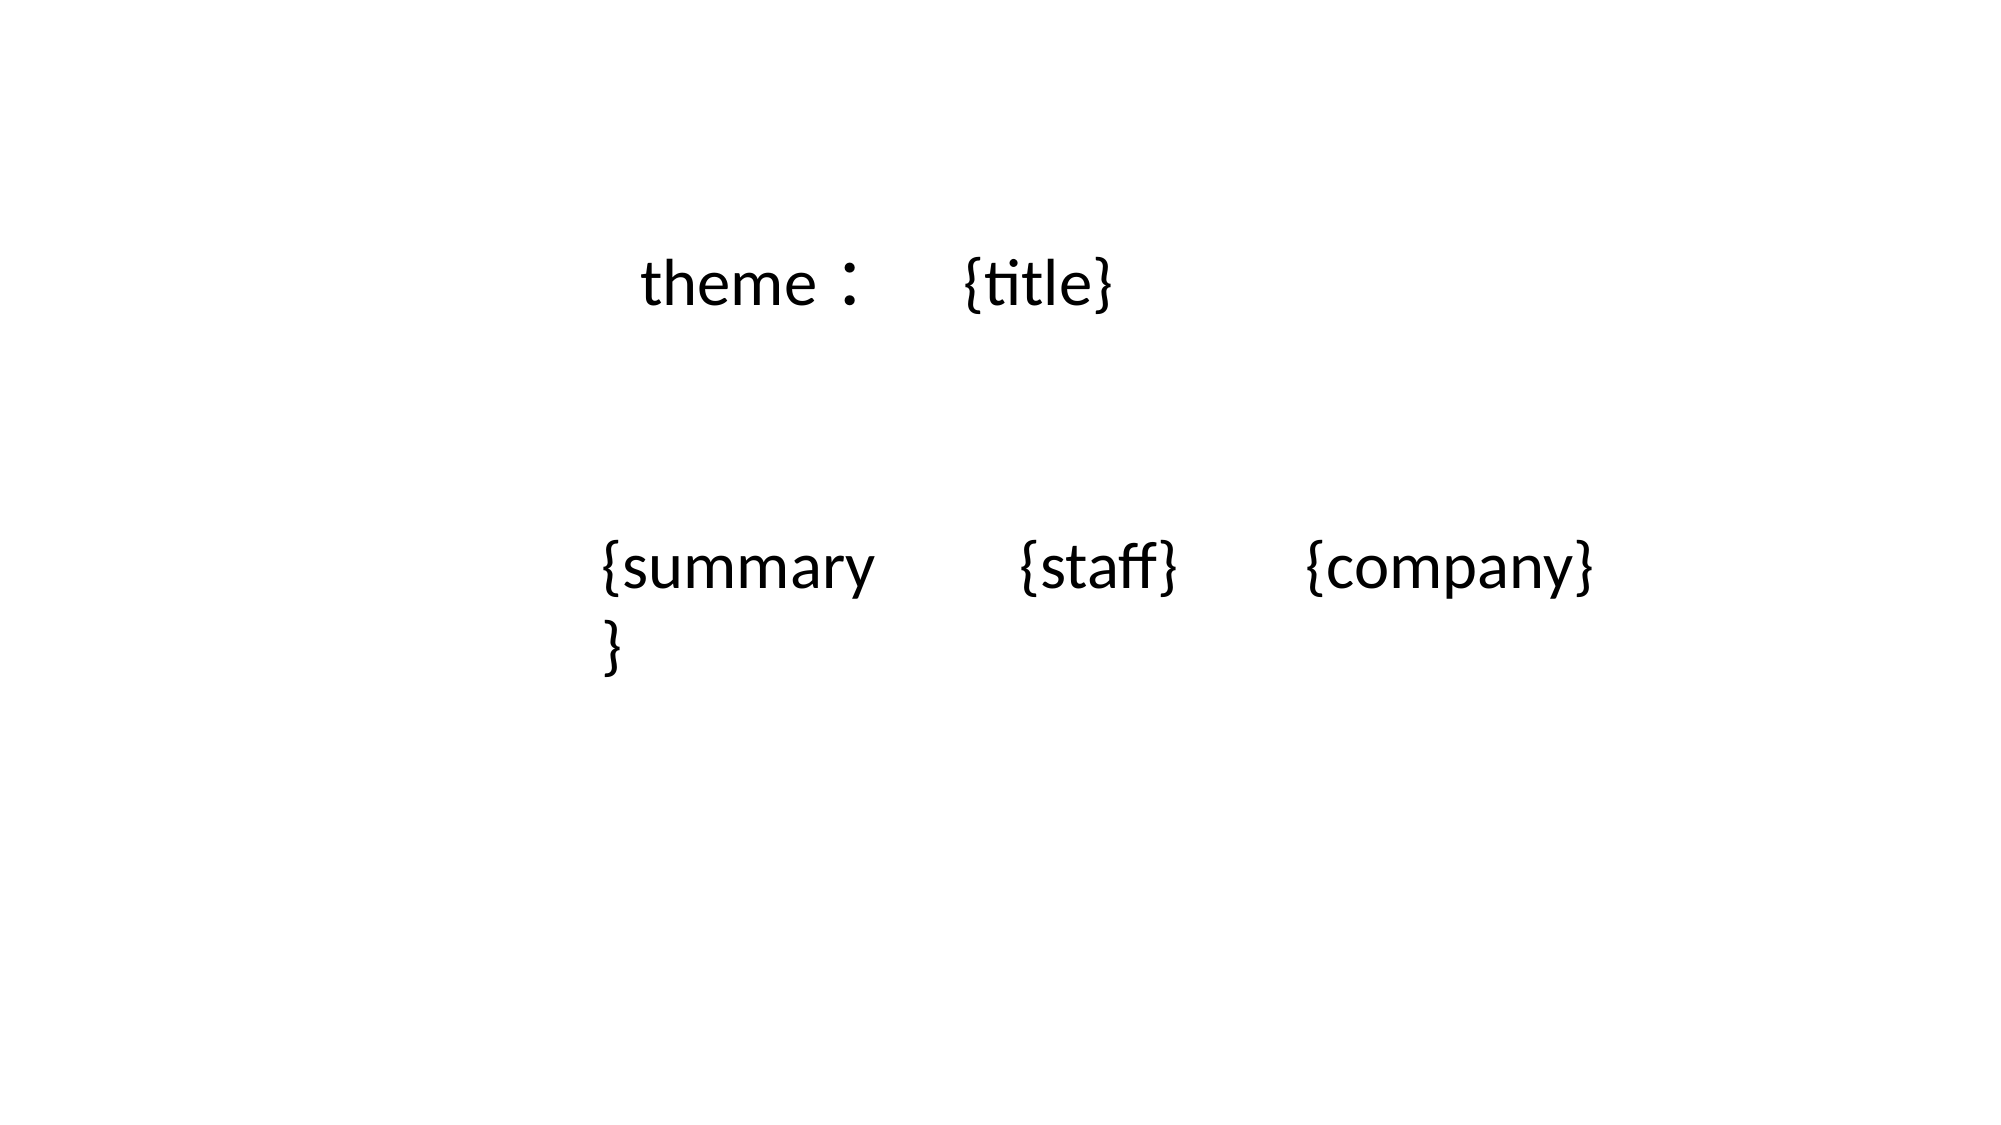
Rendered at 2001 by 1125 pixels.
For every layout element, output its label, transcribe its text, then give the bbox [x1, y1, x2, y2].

text_box {title} [948, 231, 1182, 327]
text_box {company} [1290, 514, 1675, 610]
text_box theme： [625, 231, 916, 327]
text_box {summary} [587, 514, 909, 690]
text_box {staff} [1004, 514, 1238, 610]
